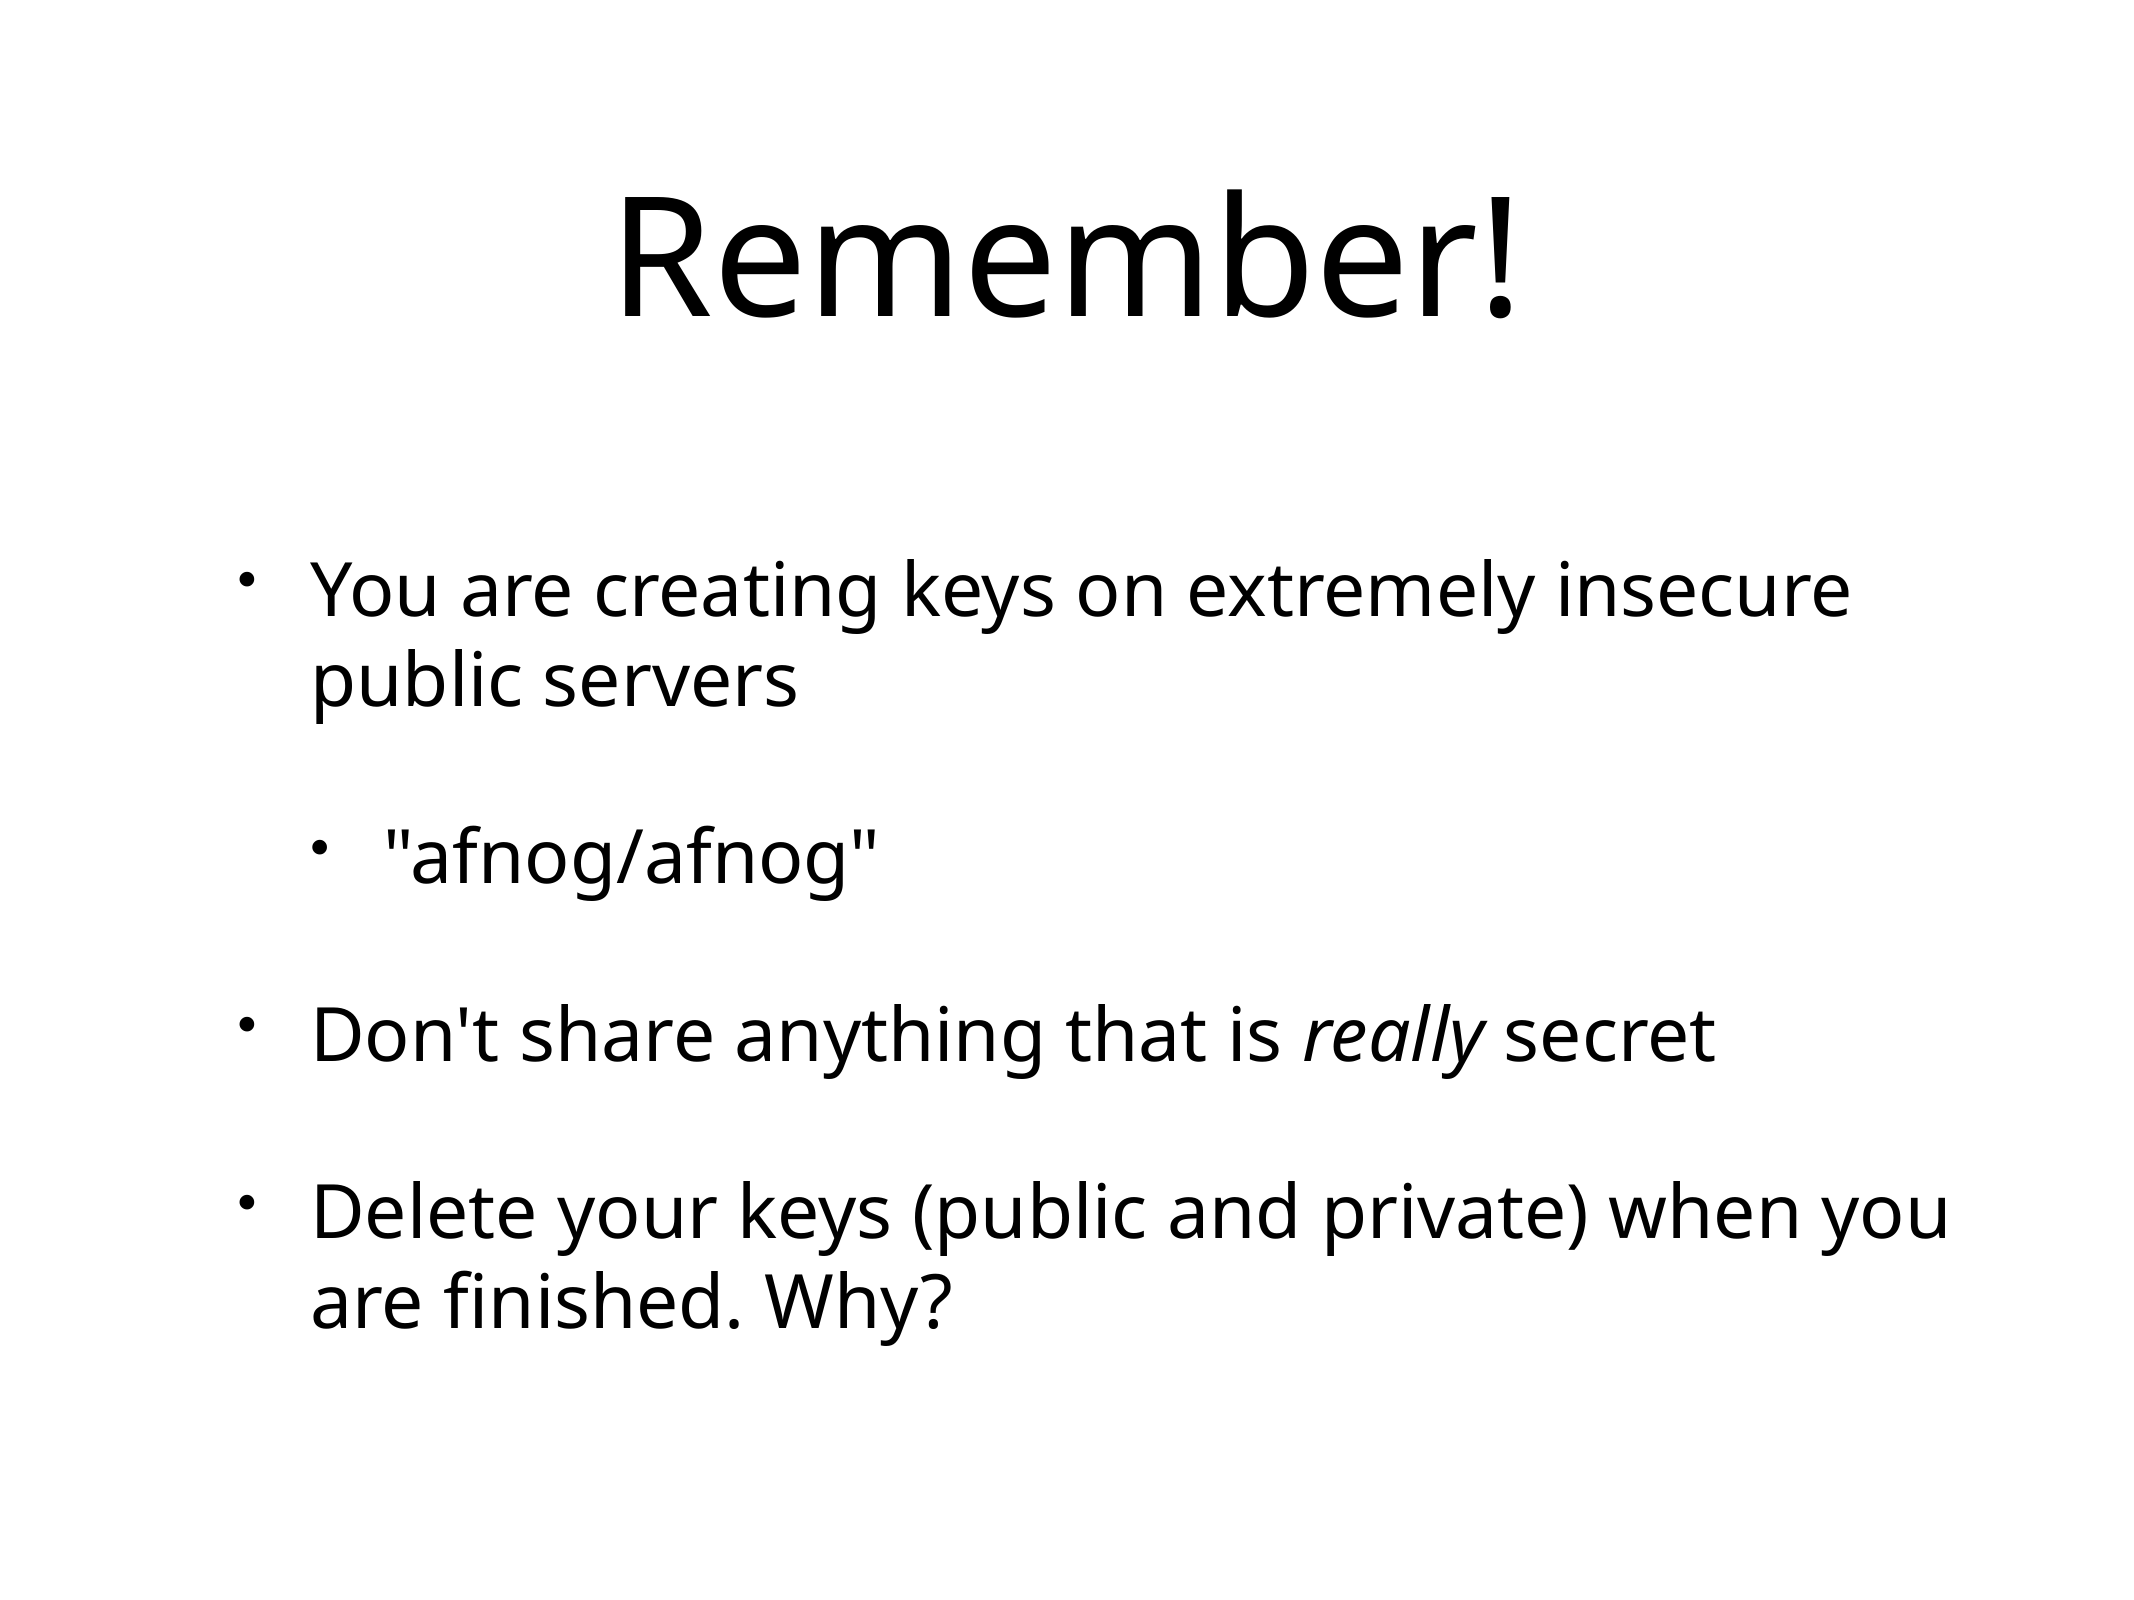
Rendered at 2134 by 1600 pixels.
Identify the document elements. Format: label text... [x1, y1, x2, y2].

list You are creating keys on extremely insecure public servers "afnog/afnog" Don't share anything that is really secret Delete your keys (public and private) when you are finished. Why? [155, 426, 1978, 1459]
title Remember! [155, 72, 1978, 426]
